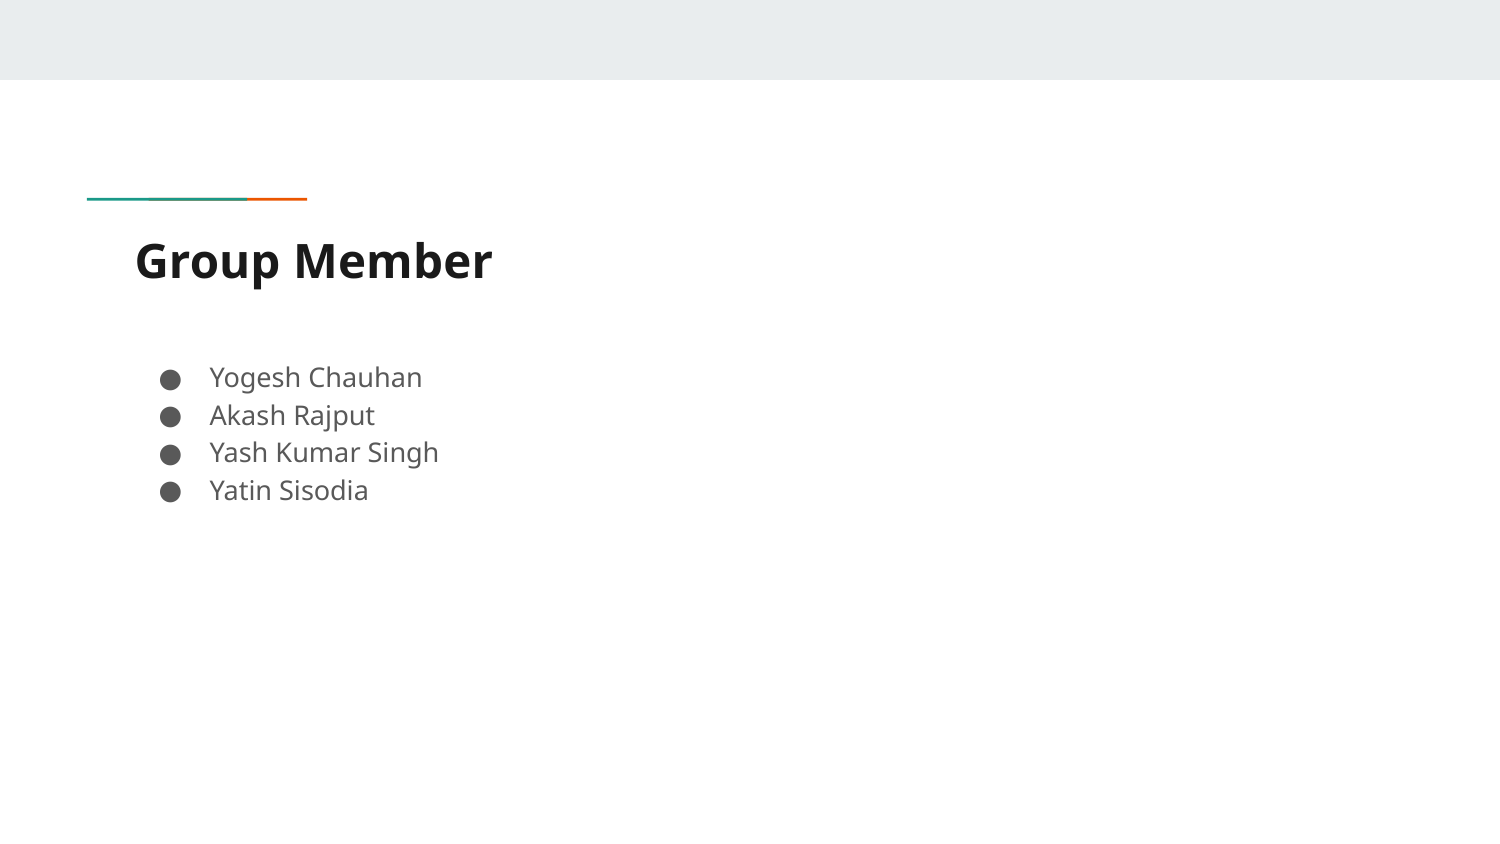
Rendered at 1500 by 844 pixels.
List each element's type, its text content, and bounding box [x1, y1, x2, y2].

title Group Member [119, 216, 1381, 305]
list Yogesh Chauhan Akash Rajput Yash Kumar Singh Yatin Sisodia [119, 341, 1381, 712]
